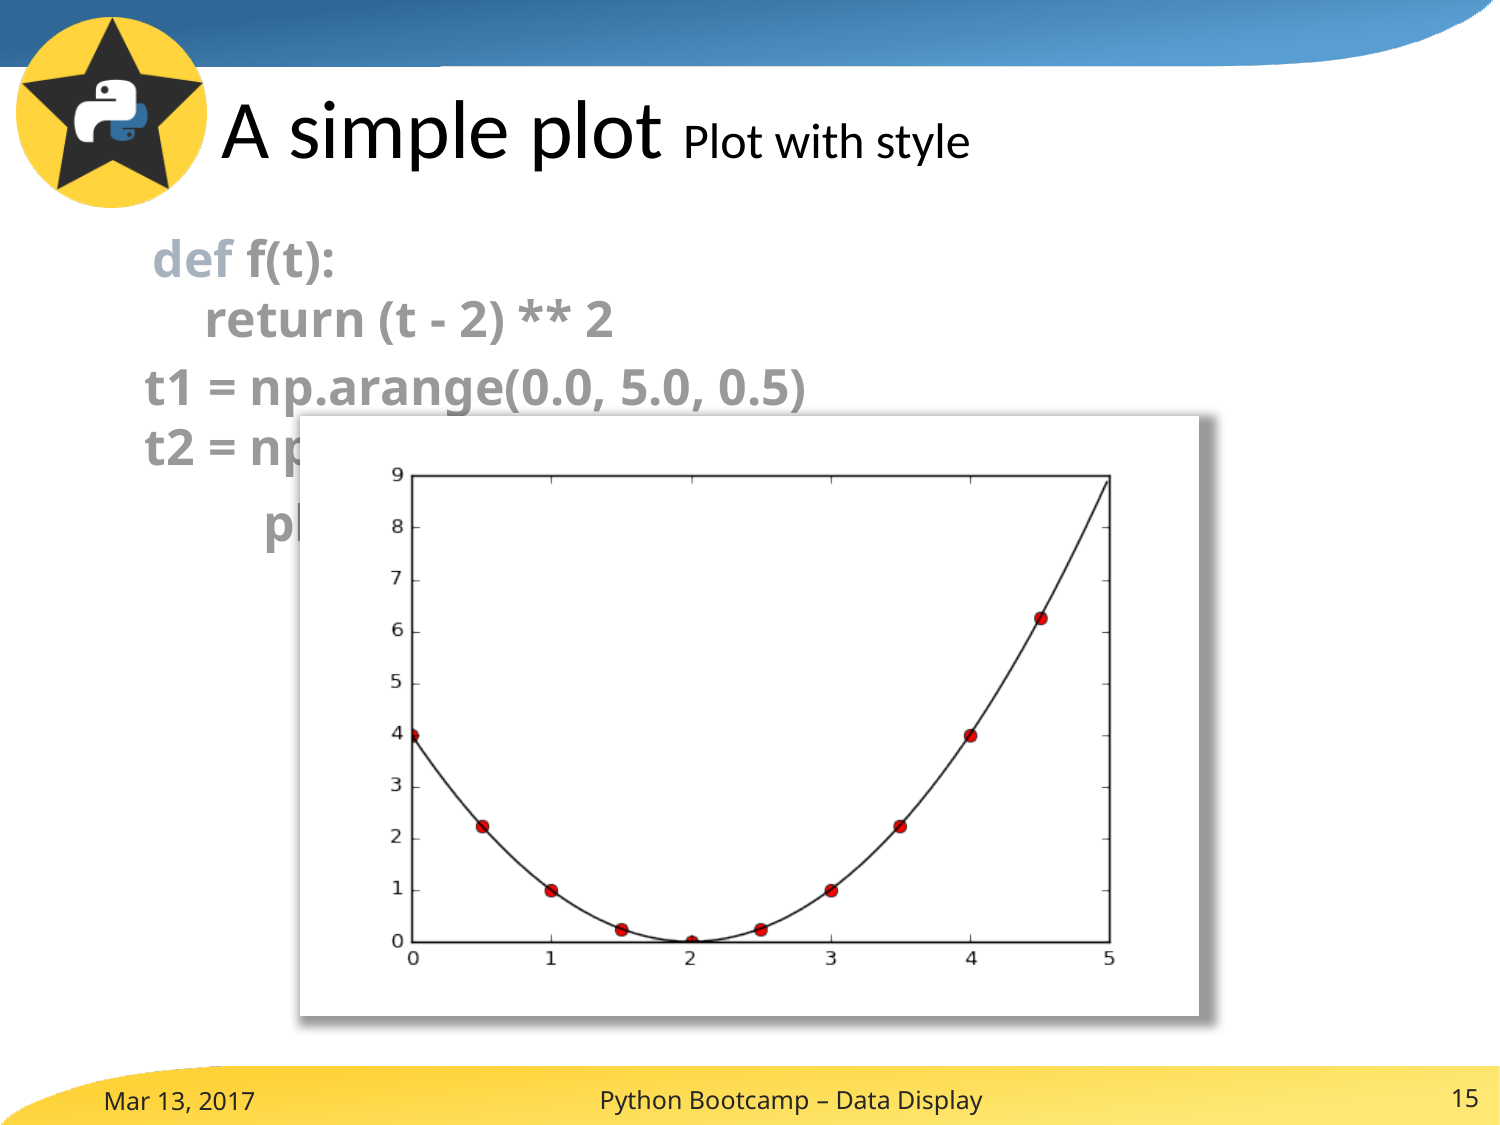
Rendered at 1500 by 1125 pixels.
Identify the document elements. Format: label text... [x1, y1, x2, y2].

picture [299, 416, 1200, 1017]
title A simple plot Plot with style [206, 66, 1425, 185]
picture [0, 0, 1500, 208]
picture [0, 1066, 1500, 1125]
text_box [0, 218, 1414, 562]
footer Python Bootcamp – Data Display [206, 1069, 1144, 1125]
slide_number 15 [1144, 1069, 1495, 1125]
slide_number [88, 1070, 206, 1125]
